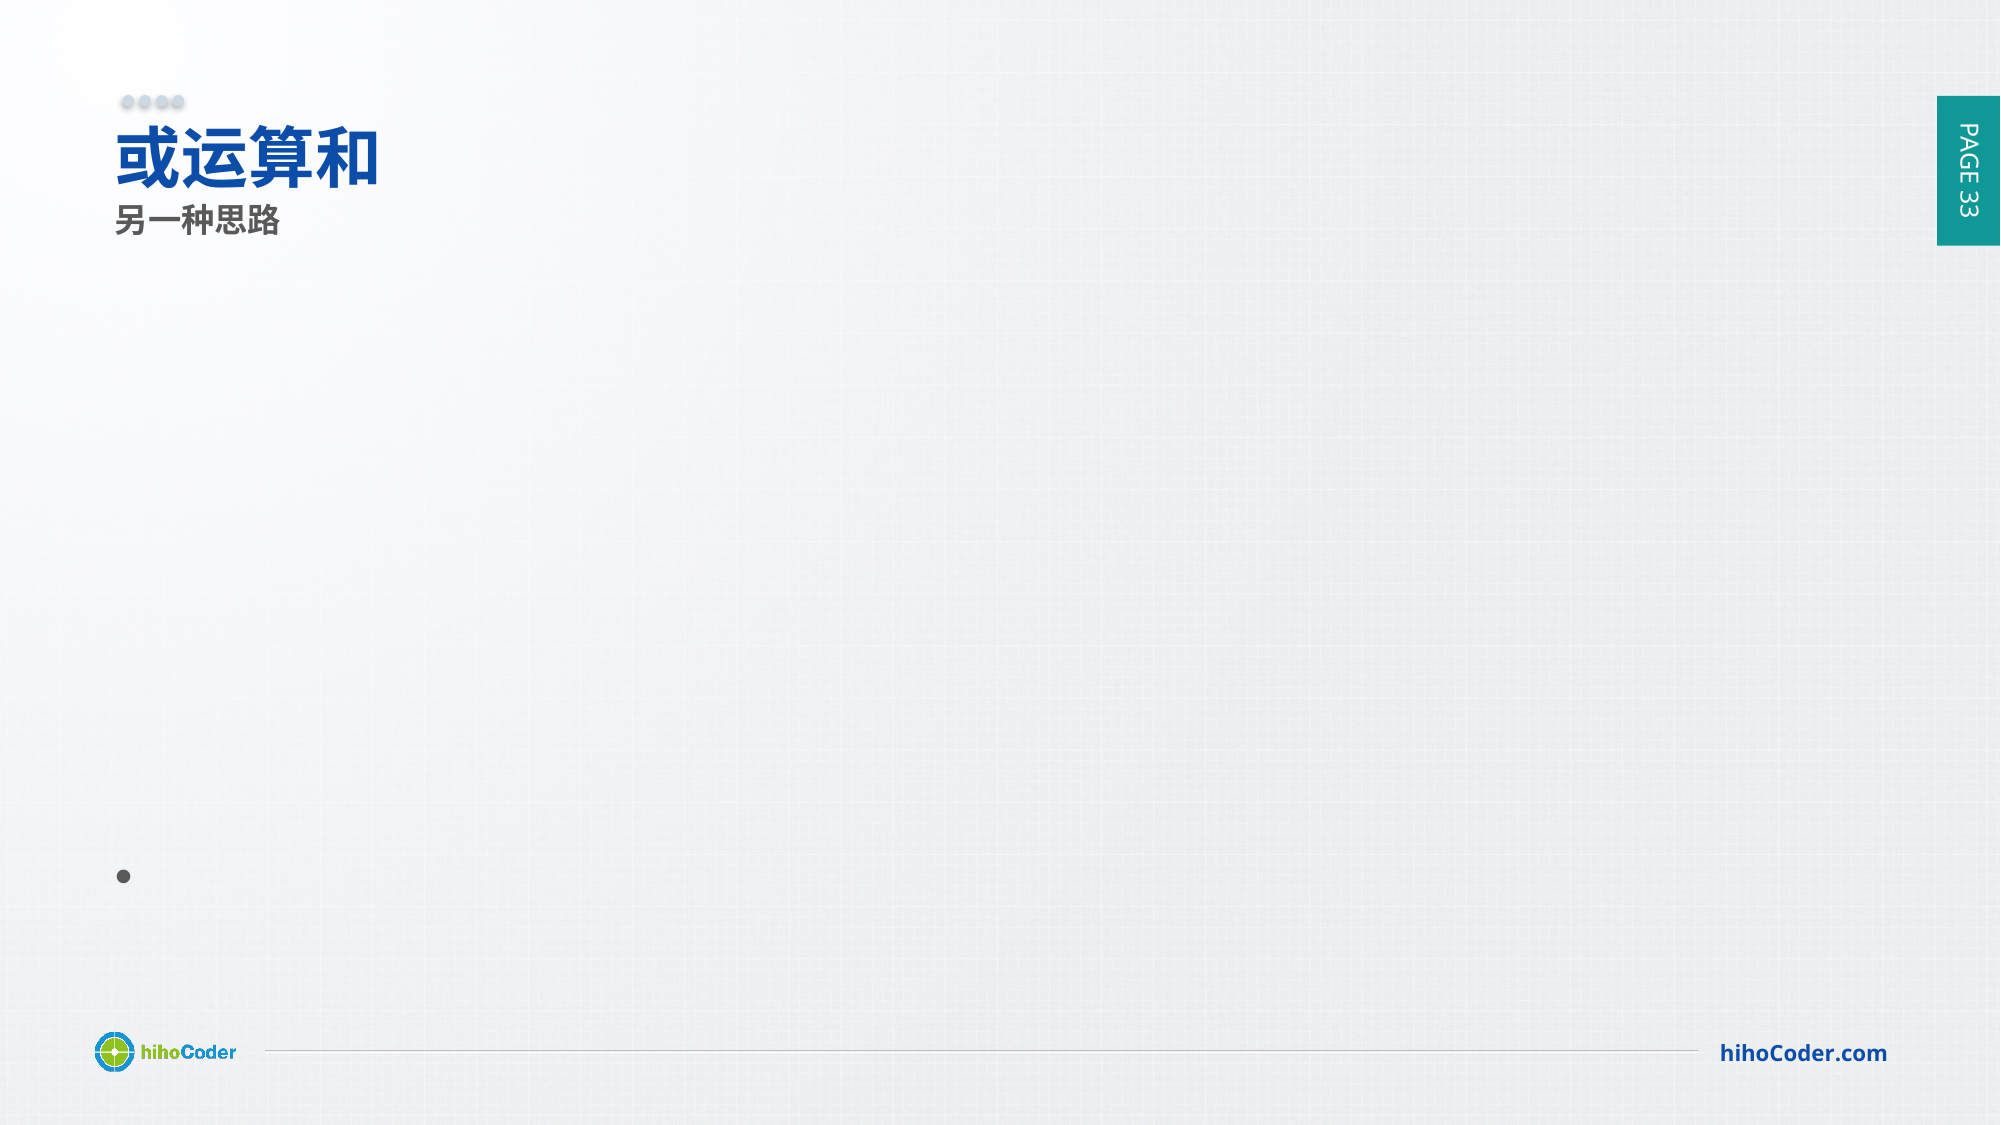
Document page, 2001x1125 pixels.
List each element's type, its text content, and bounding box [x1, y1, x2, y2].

title 或运算和 [99, 62, 1900, 250]
picture [0, 0, 2000, 1125]
list 另一种思路 [99, 191, 1200, 263]
